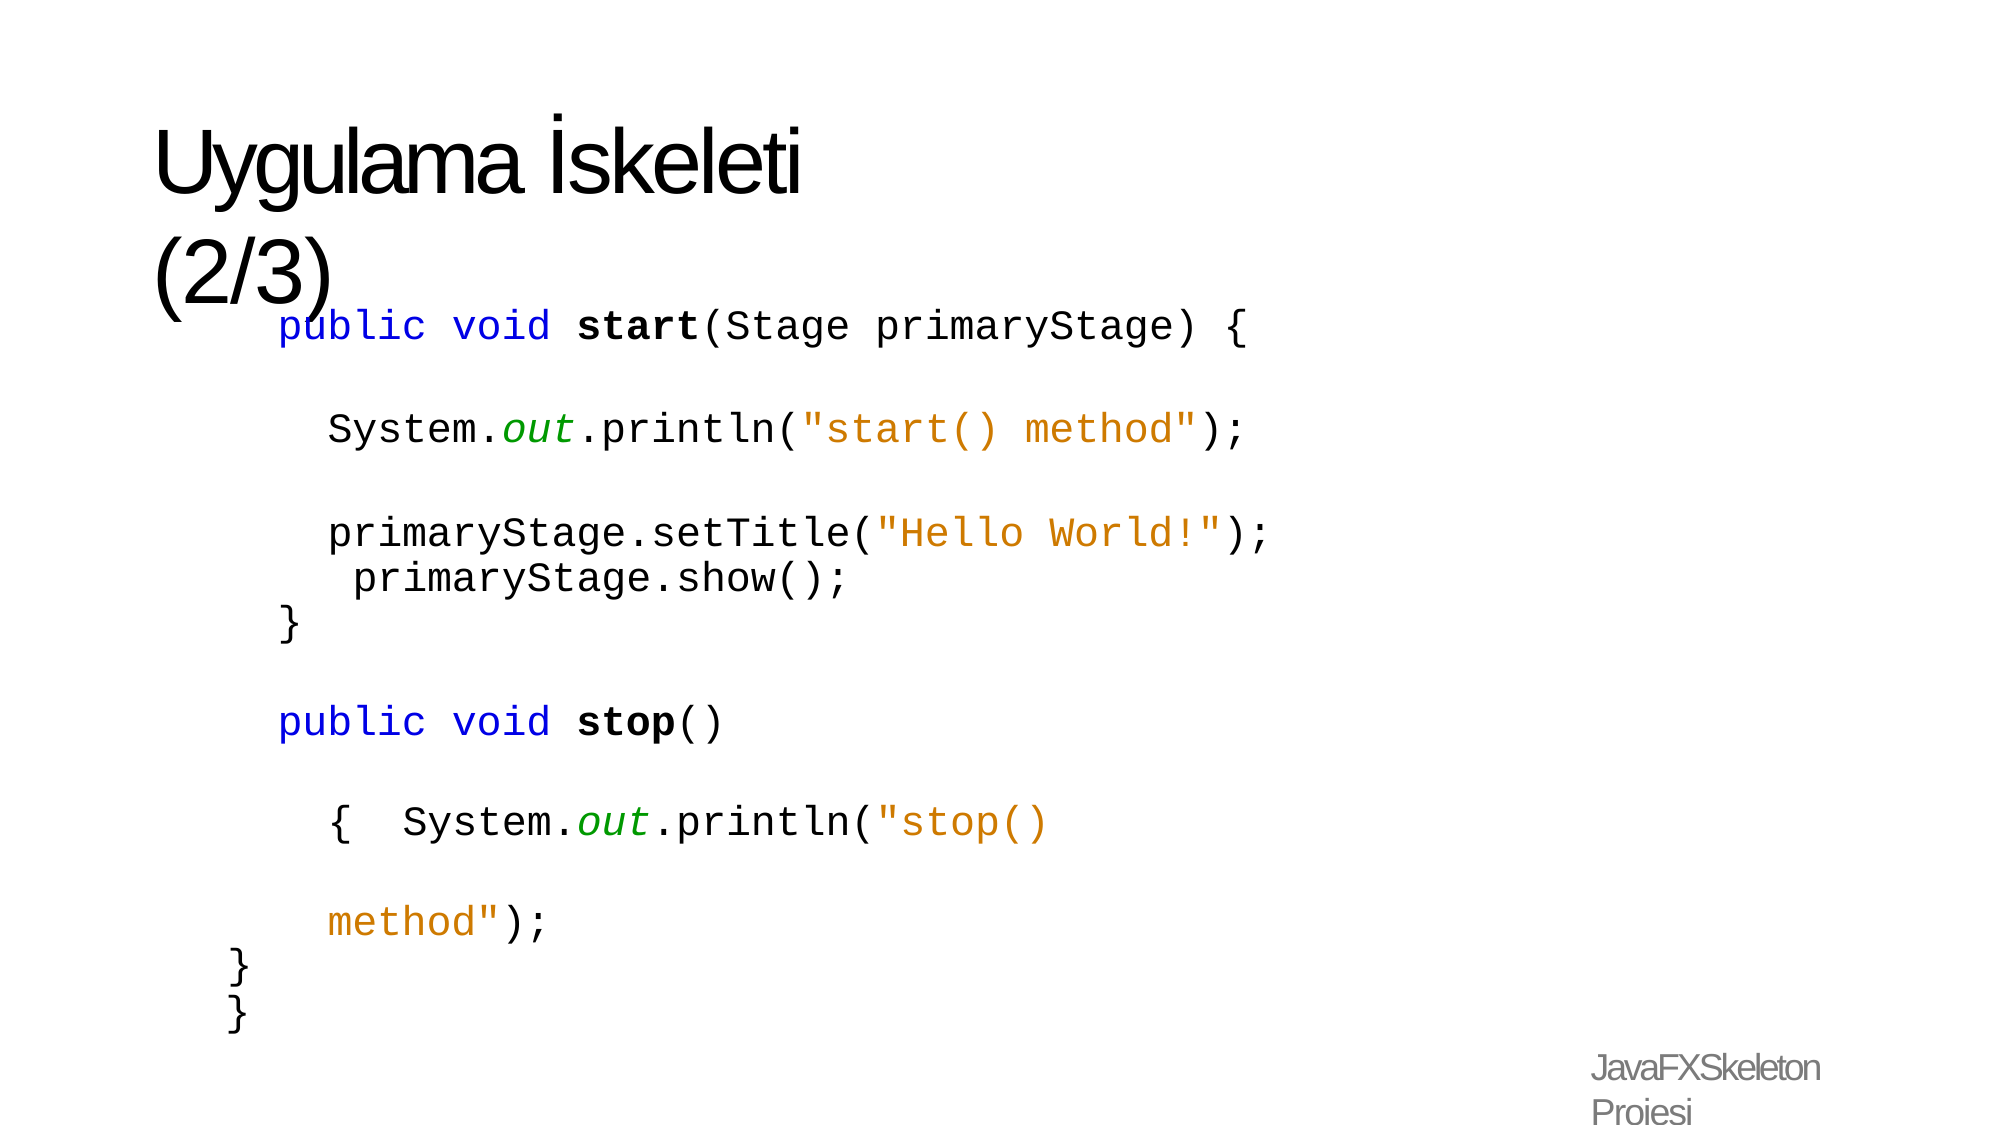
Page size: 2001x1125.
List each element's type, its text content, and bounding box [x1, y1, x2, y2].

text_box JavaFXSkeleton Projesi [1588, 1041, 1935, 1125]
text_box public void start(Stage primaryStage) { System.out.println("start() method"); primaryStage.setTitle("Hello World!"); primaryStage.show(); } public void stop() { System.out.println("stop() method"); } } [225, 296, 1280, 1034]
title Uygulama İskeleti (2/3) [150, 100, 1001, 323]
